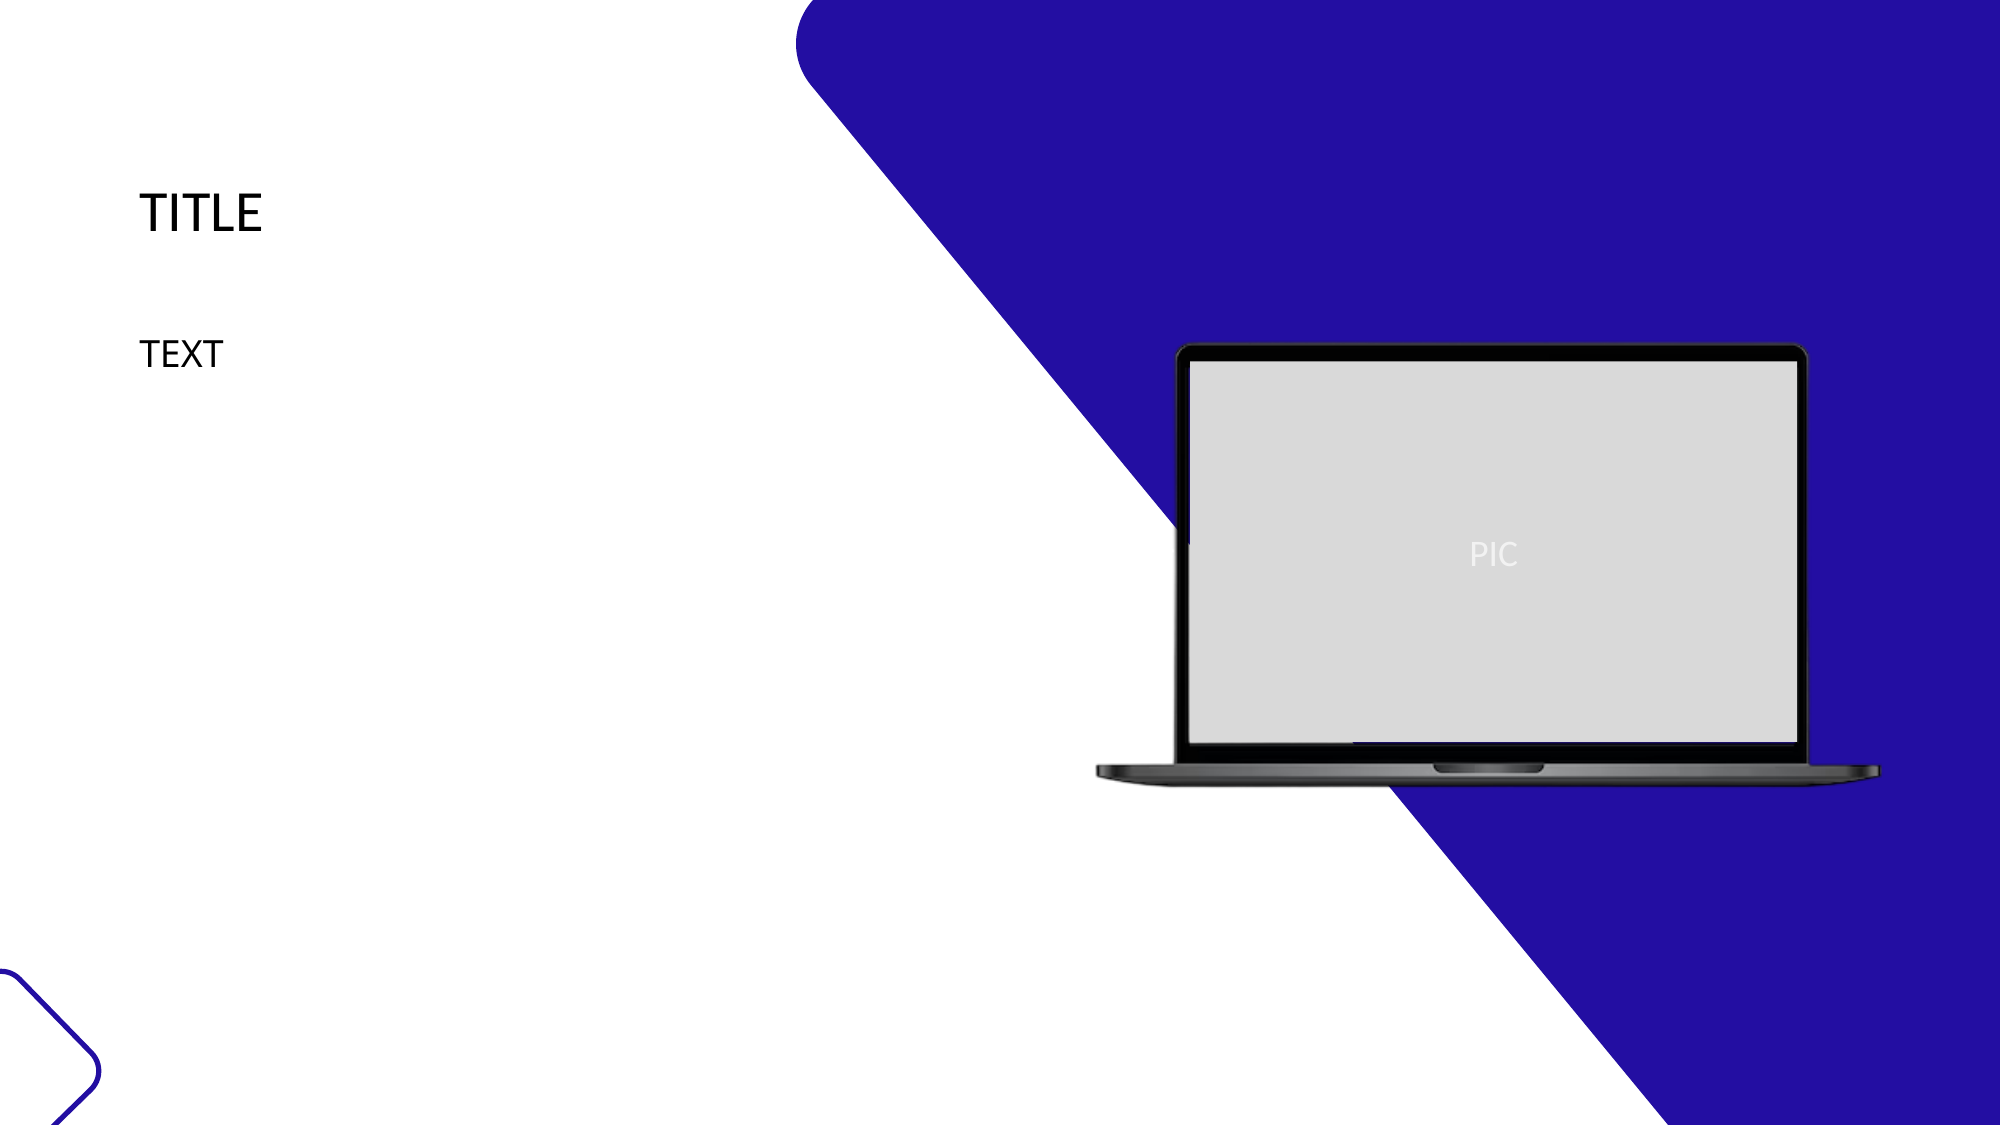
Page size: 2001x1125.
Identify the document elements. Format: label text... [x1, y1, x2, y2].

text_box [0, 970, 100, 1125]
picture [999, 180, 1979, 961]
text_box TITLE [124, 165, 931, 323]
text_box TEXT [124, 322, 962, 880]
text_box [794, 0, 2000, 1125]
